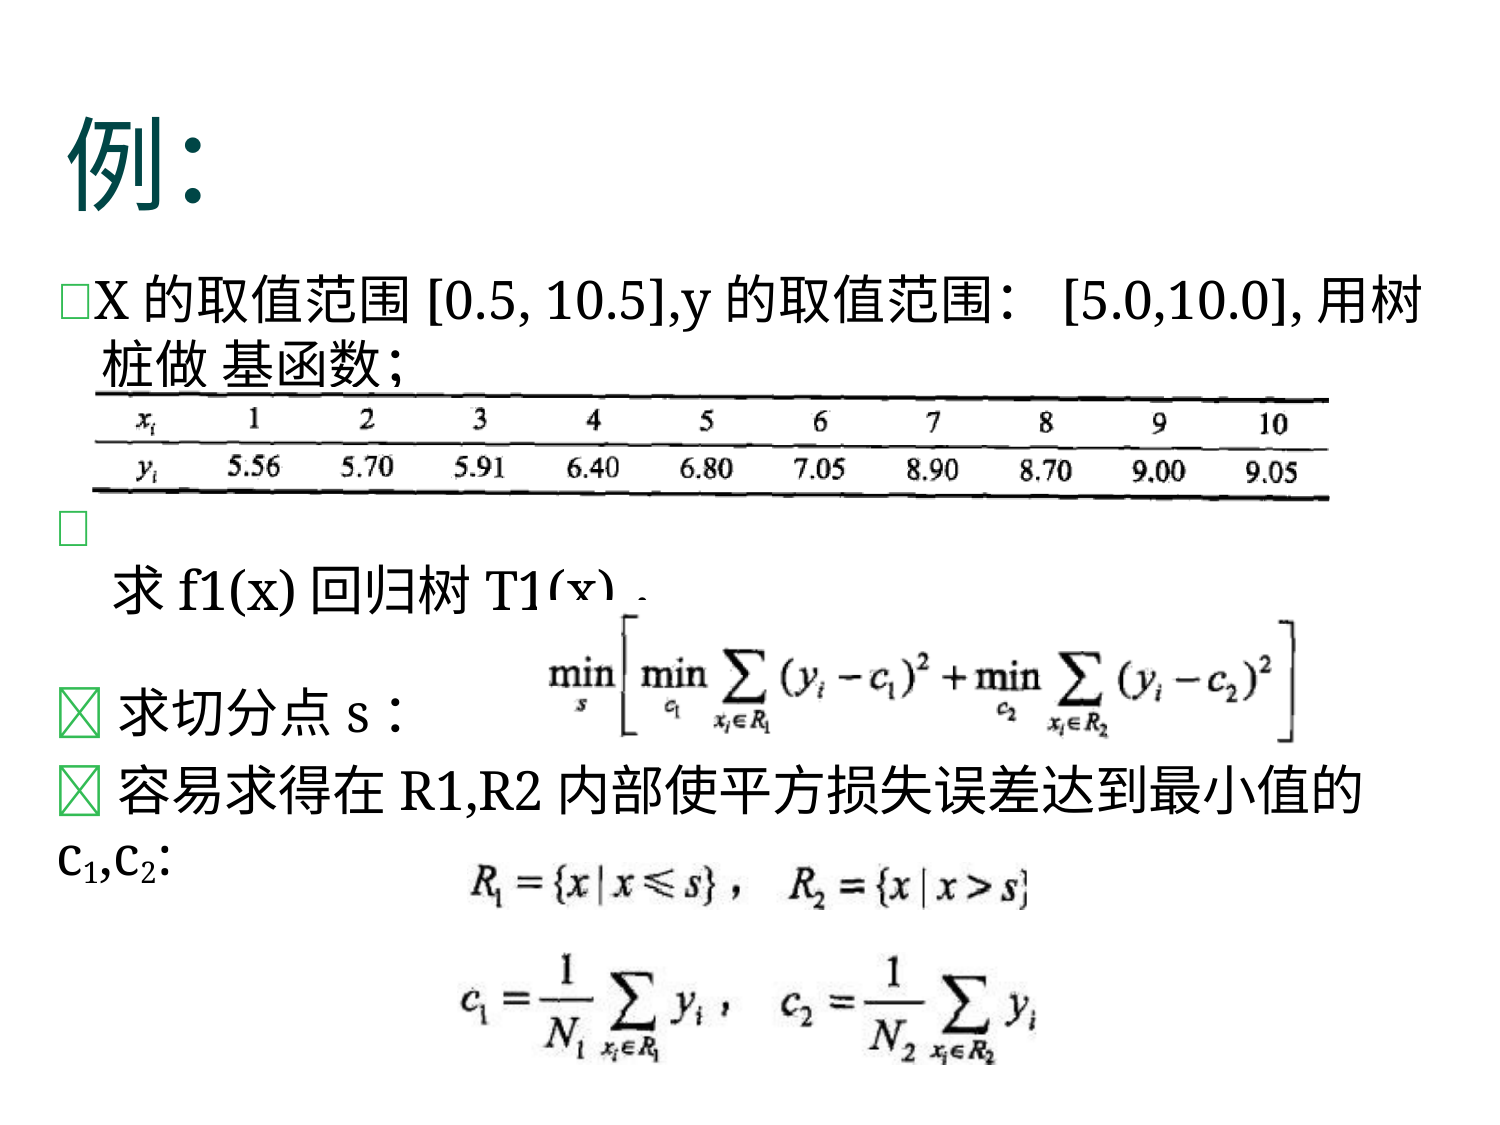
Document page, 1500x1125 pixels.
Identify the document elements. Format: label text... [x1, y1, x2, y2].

picture [87, 387, 1338, 504]
text_box [457, 952, 1037, 1065]
text_box [467, 862, 1027, 910]
text_box 例： X的取值范围[0.5, 10.5],y的取值范围：[5.0,10.0],用树桩做 基函数；  求f1(x)回归树T1(x)， 求切分点s： 容易求得在R1,R2内部使平方损失误差达到最小值的c1,c2: [54, 100, 1458, 890]
picture [537, 600, 1314, 761]
